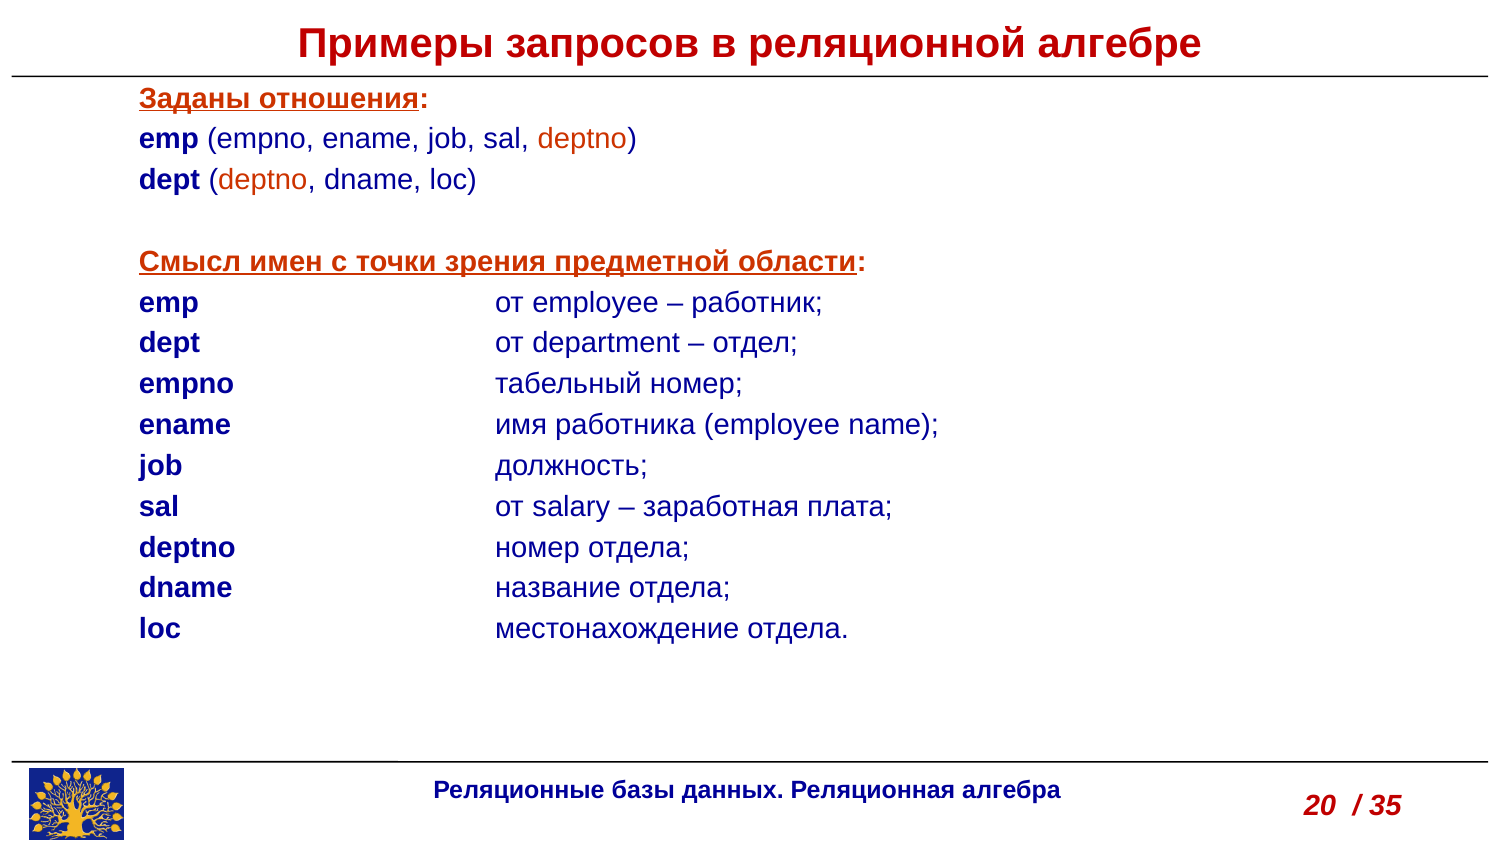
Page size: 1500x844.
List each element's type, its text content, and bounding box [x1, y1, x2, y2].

picture [29, 768, 124, 840]
text_box Заданы отношения: emp (empno, ename, job, sal, deptno) dept (deptno, dname, loc)‏ Смысл имен с точки зрения предметной области: emp от employee – работник; dept от department – отдел; empno табельный номер; ename имя работника (employee name); job должность; sal от salary – заработная плата; deptno номер отдела; dname название отдела; loc местонахождение отдела. [123, 75, 1400, 682]
text_box Примеры запросов в реляционной алгебре [0, 8, 1500, 76]
